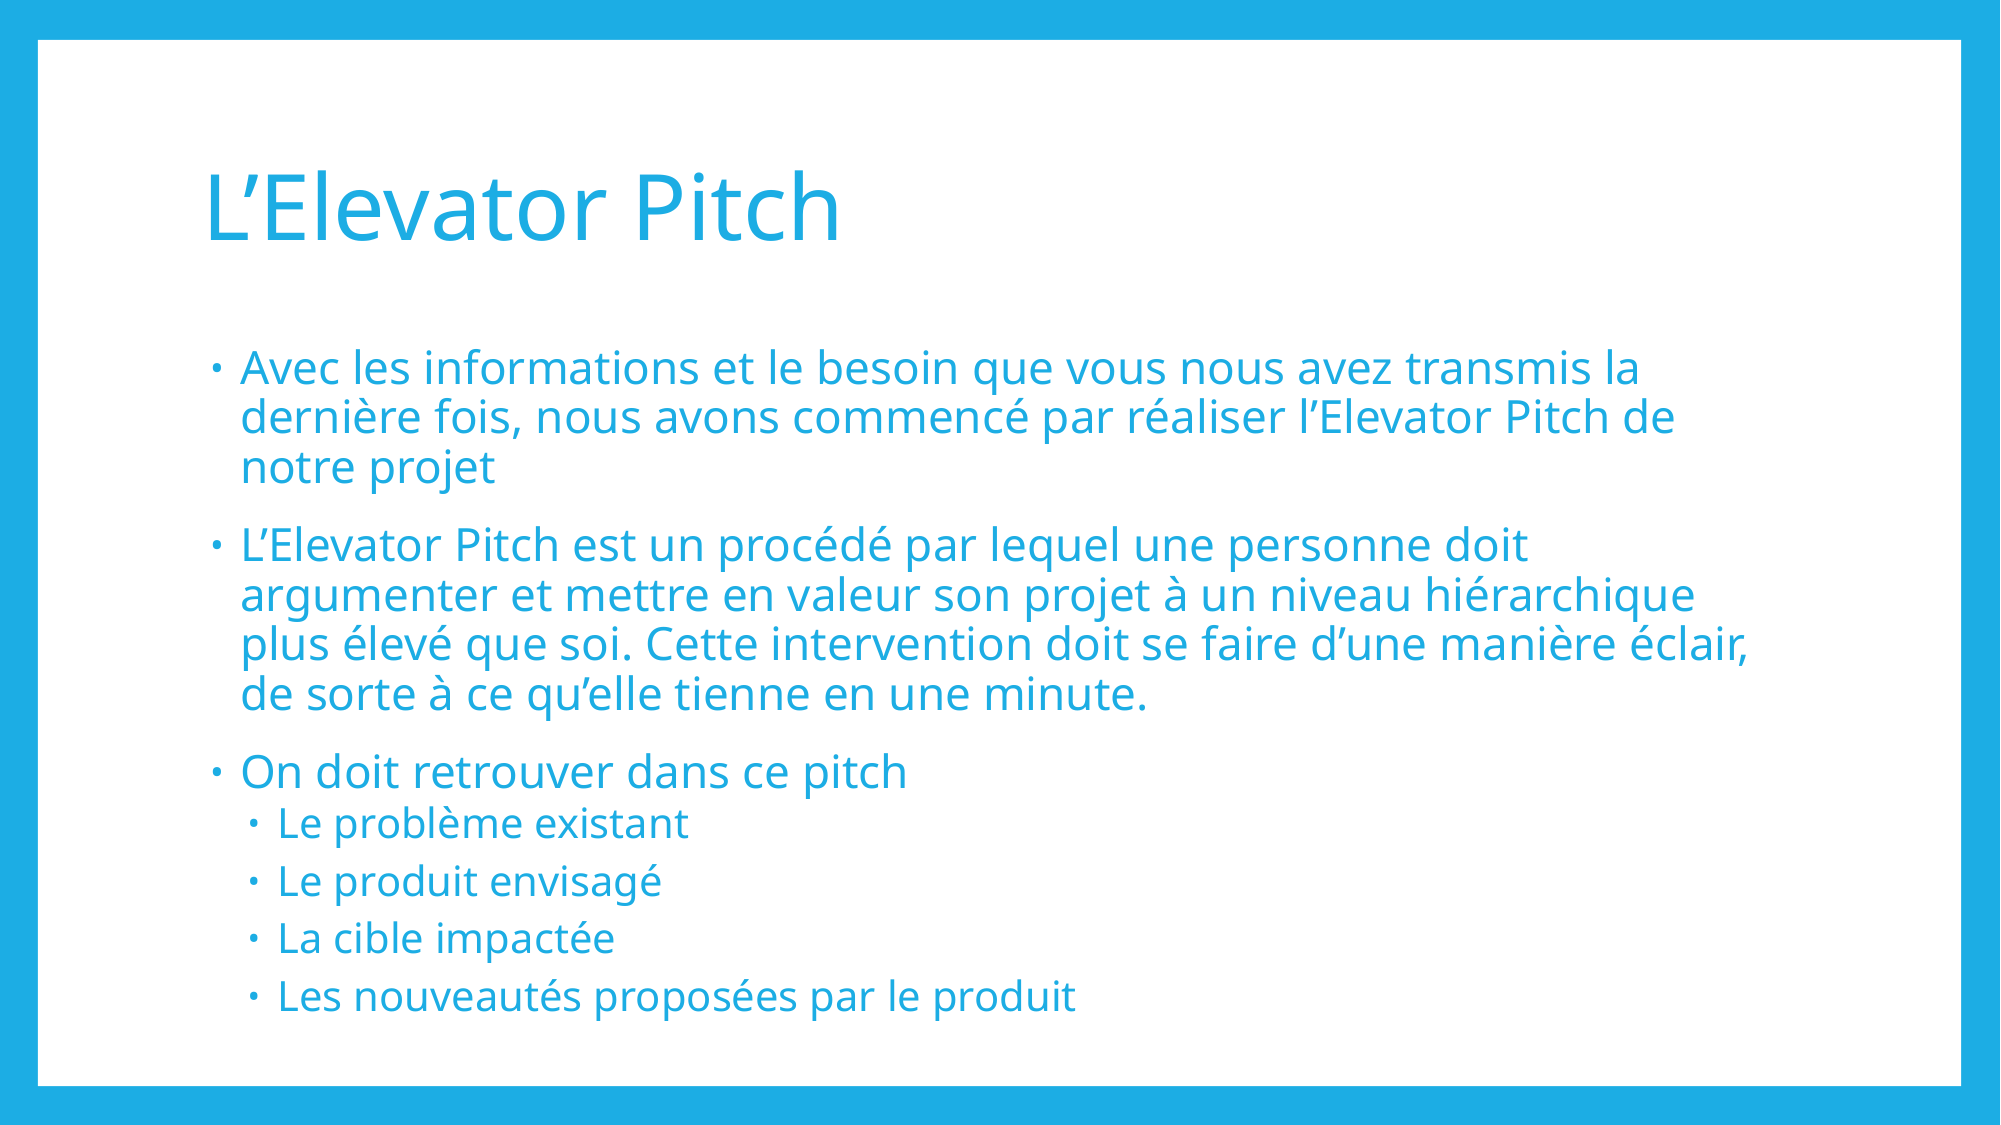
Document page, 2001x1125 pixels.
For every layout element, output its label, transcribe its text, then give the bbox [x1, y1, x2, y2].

title L’Elevator Pitch [187, 99, 1808, 323]
list Avec les informations et le besoin que vous nous avez transmis la dernière fois, nous avons commencé par réaliser l’Elevator Pitch de notre projet L’Elevator Pitch est un procédé par lequel une personne doit argumenter et mettre en valeur son projet à un niveau hiérarchique plus élevé que soi. Cette intervention doit se faire d’une manière éclair, de sorte à ce qu’elle tienne en une minute. On doit retrouver dans ce pitch Le problème existant Le produit envisagé La cible impactée Les nouveautés proposées par le produit [187, 337, 1808, 1000]
